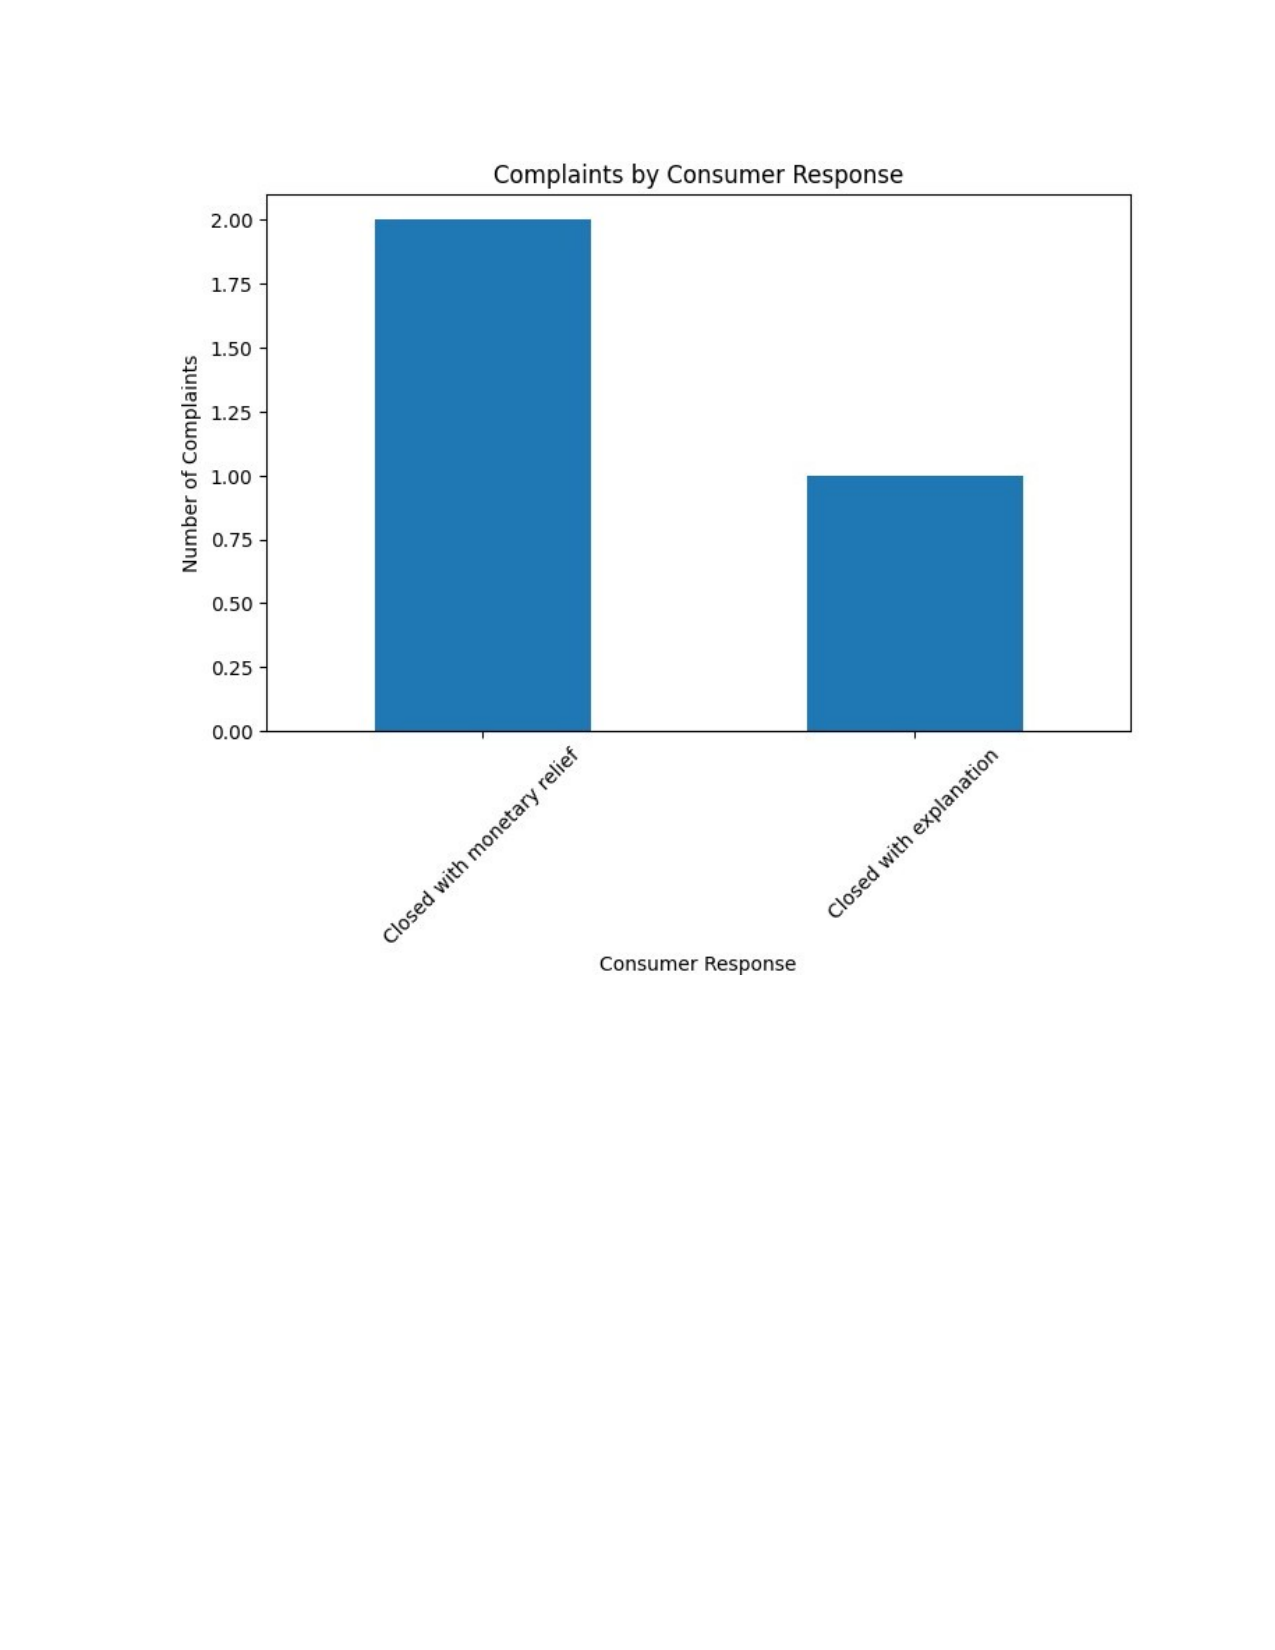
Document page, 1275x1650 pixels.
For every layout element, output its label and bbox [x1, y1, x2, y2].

picture [179, 160, 1139, 975]
